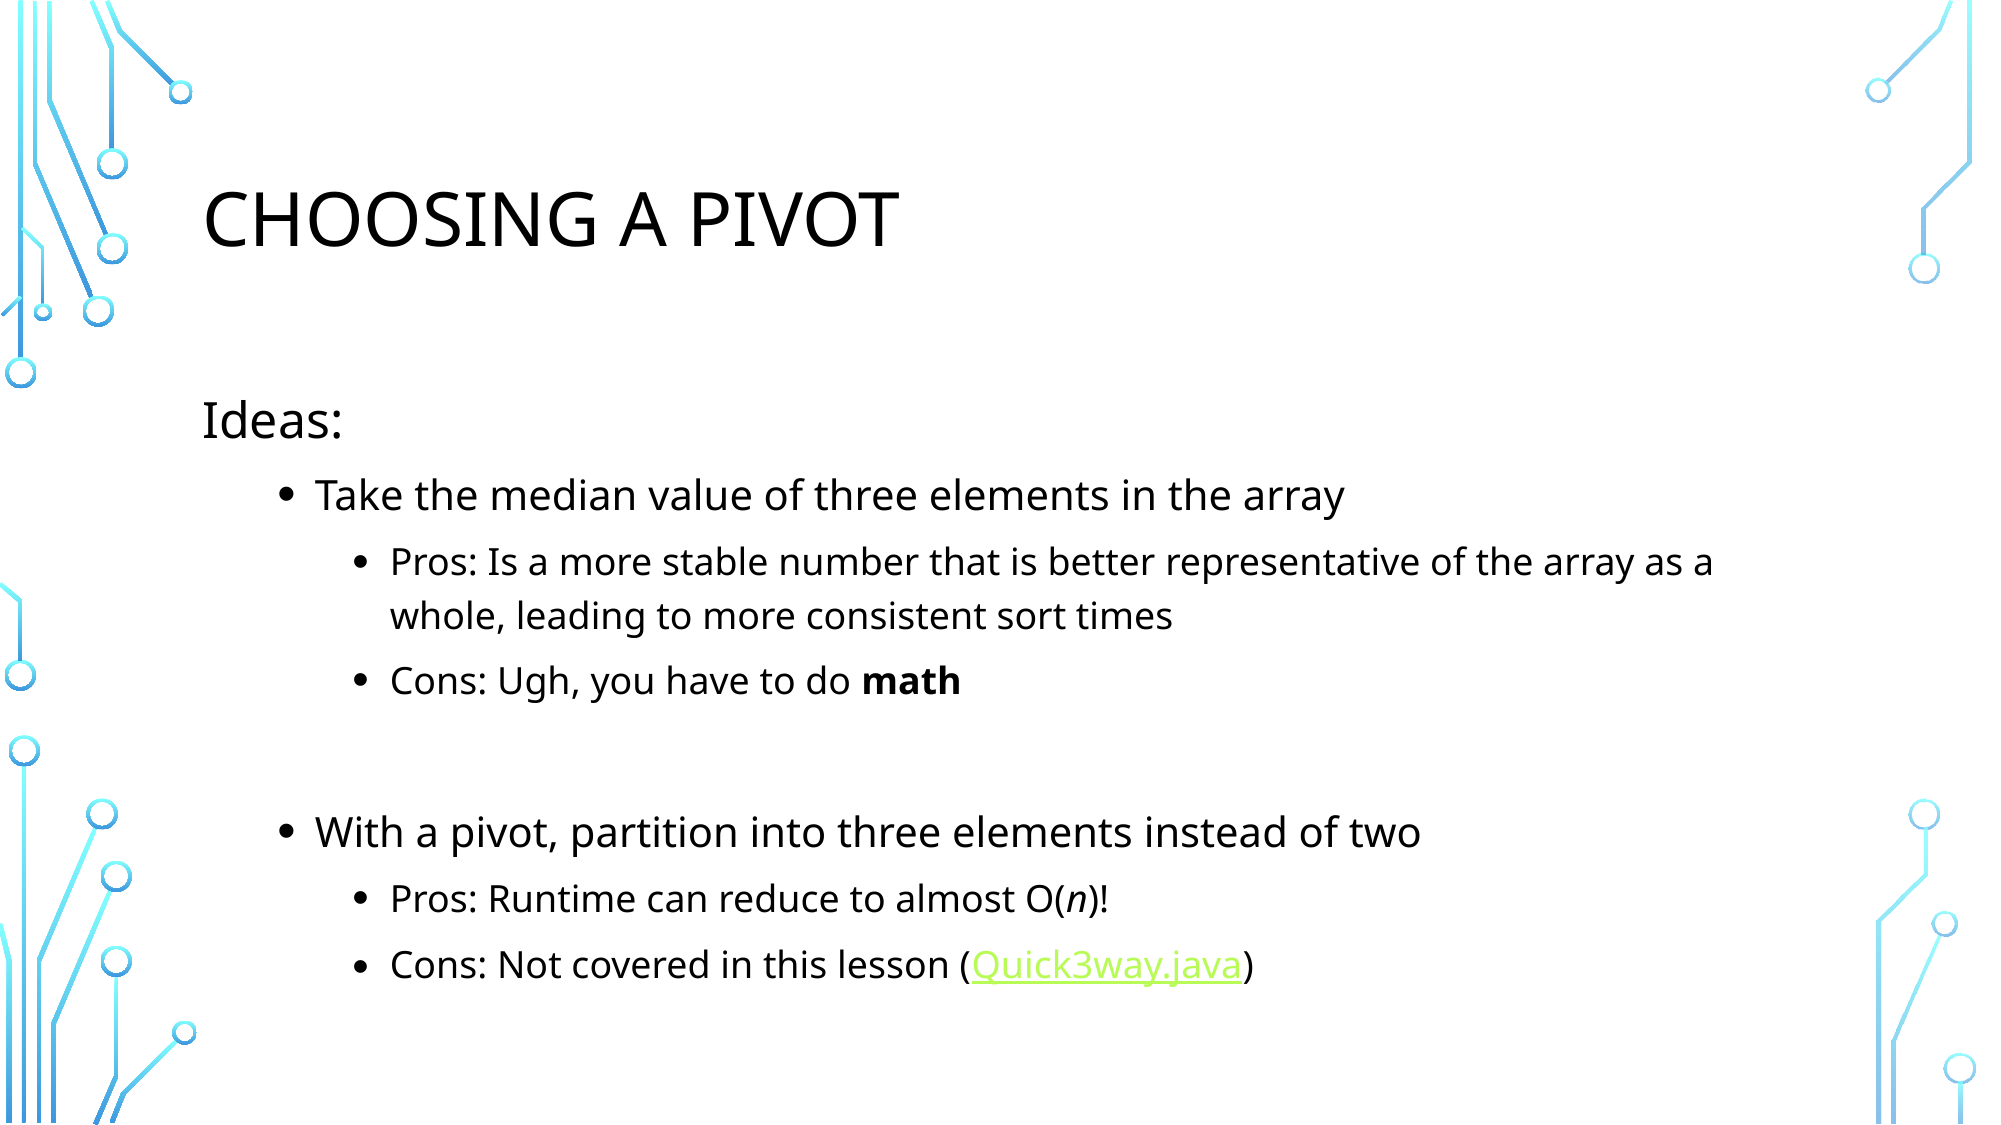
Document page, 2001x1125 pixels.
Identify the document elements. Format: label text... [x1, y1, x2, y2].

title Choosing a pivot [187, 101, 1813, 344]
list Ideas: Take the median value of three elements in the array Pros: Is a more stable number that is better representative of the array as a whole, leading to more consistent sort times Cons: Ugh, you have to do math With a pivot, partition into three elements instead of two Pros: Runtime can reduce to almost O(n)! Cons: Not covered in this lesson (Quick3way.java) [187, 369, 1813, 1049]
